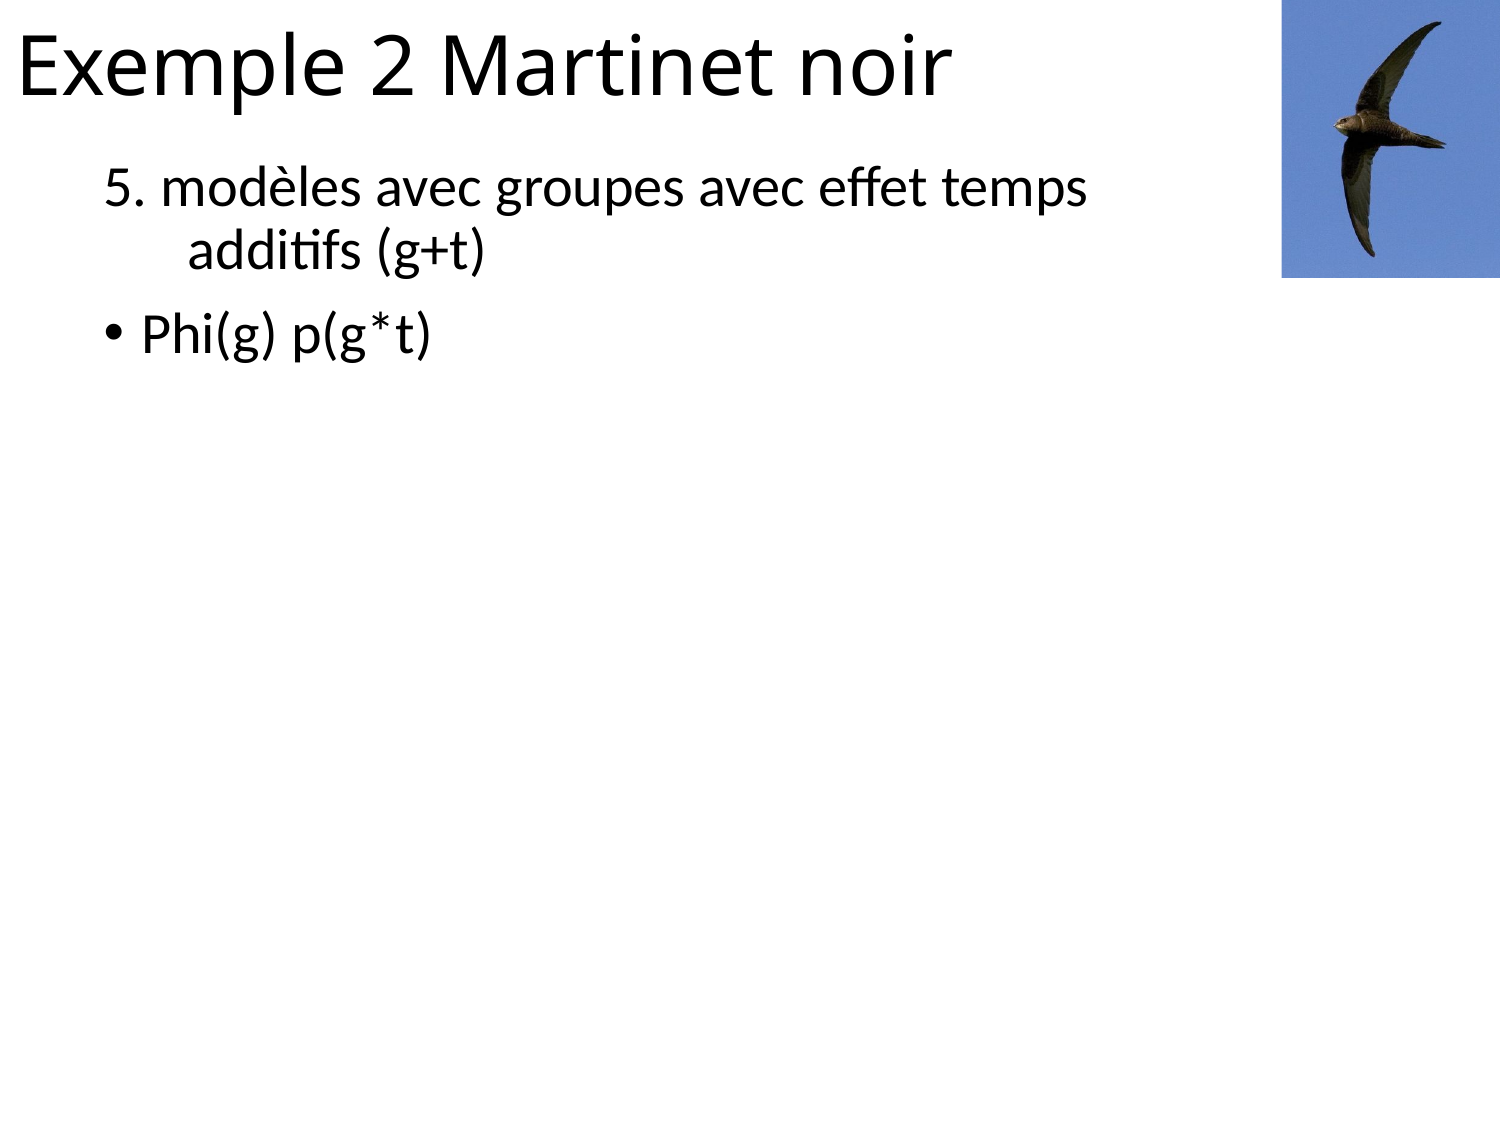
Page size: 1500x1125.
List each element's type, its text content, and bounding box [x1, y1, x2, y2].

list 5. modèles avec groupes avec effet temps additifs (g+t) Phi(g) p(g*t) [88, 149, 1235, 892]
picture [1281, 0, 1500, 278]
title Exemple 2 Martinet noir [0, 0, 1235, 138]
